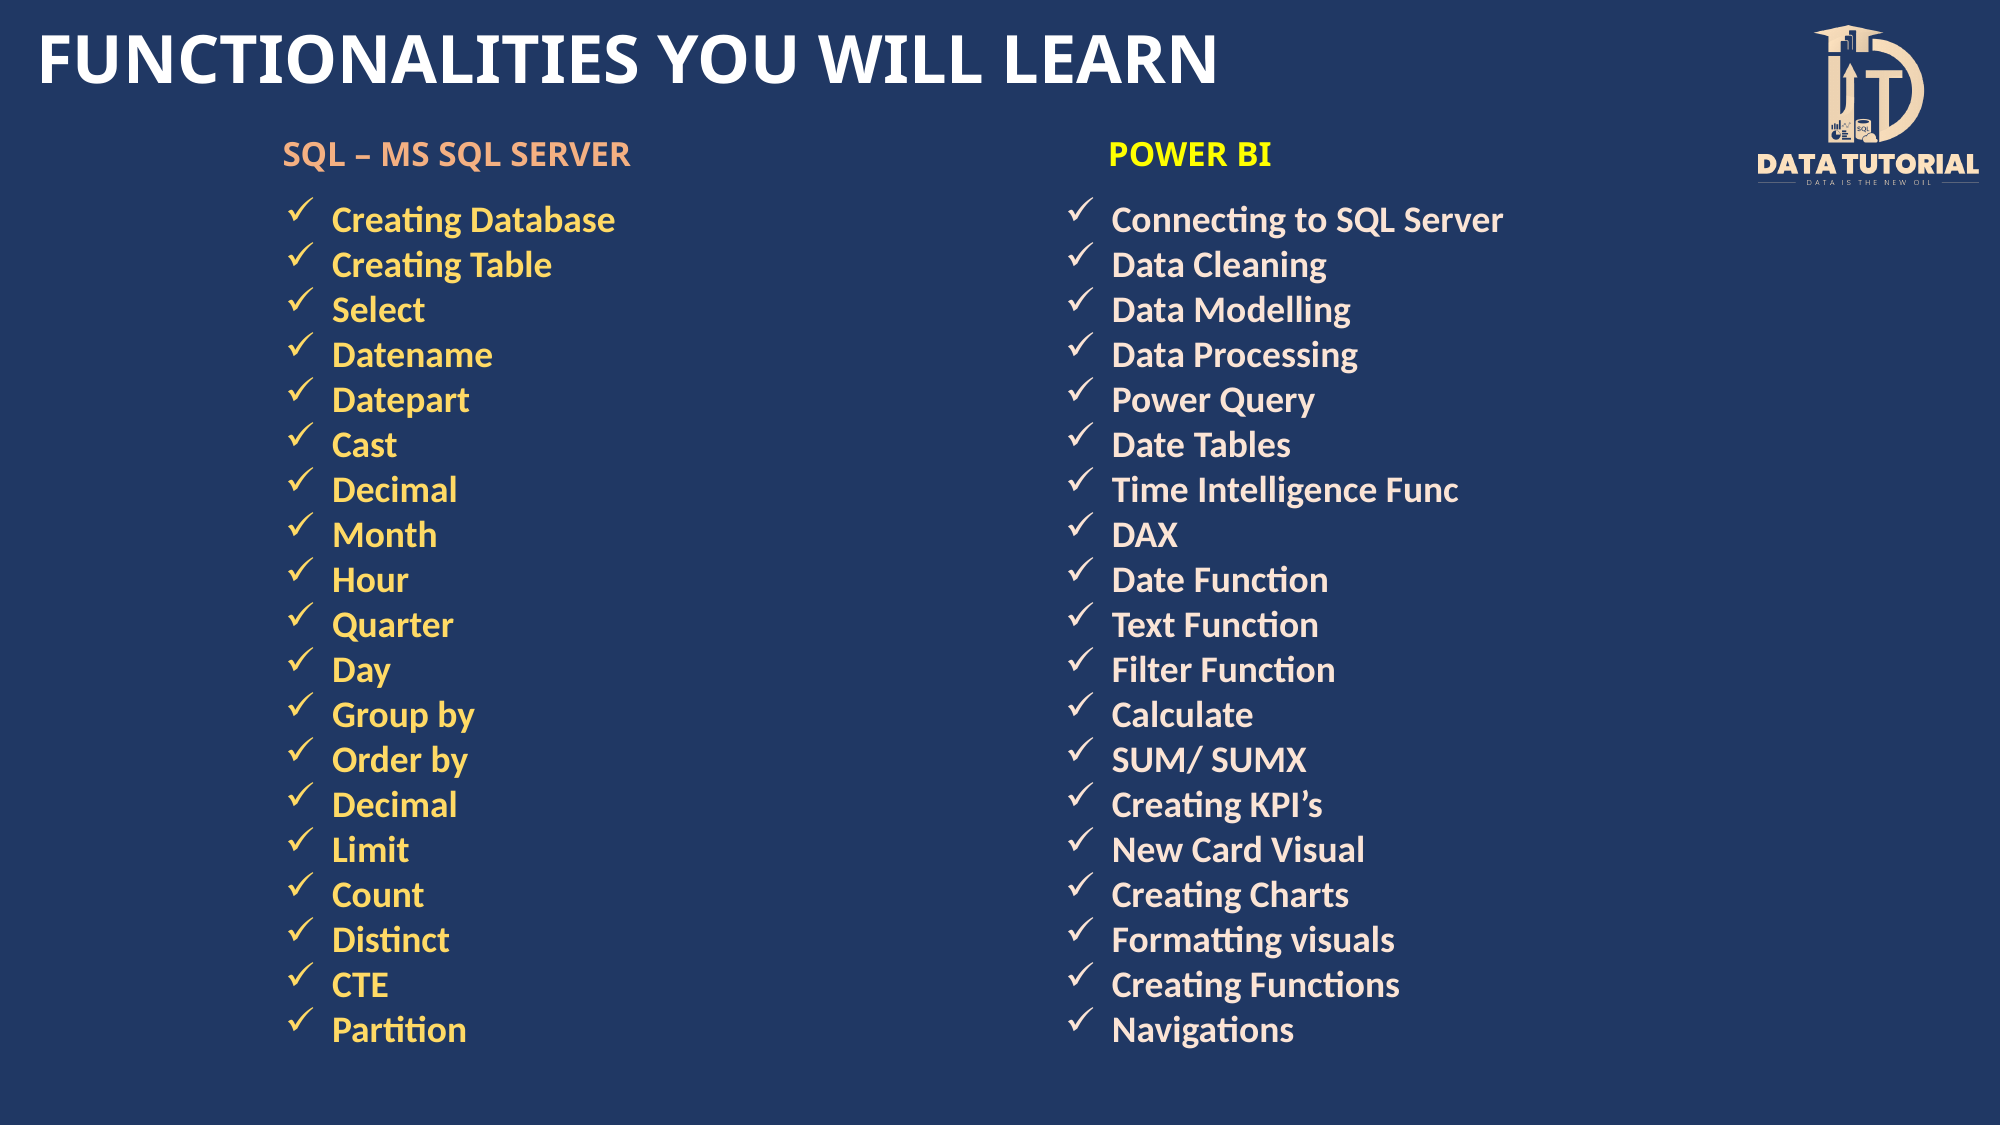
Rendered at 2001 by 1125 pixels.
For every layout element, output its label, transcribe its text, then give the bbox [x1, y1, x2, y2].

text_box Creating Database Creating Table Select Datename Datepart Cast Decimal Month Hour Quarter Day Group by Order by Decimal Limit Count Distinct CTE Partition [270, 187, 748, 1058]
picture [1758, 25, 1979, 185]
text_box Connecting to SQL Server Data Cleaning Data Modelling Data Processing Power Query Date Tables Time Intelligence Func DAX Date Function Text Function Filter Function Calculate SUM/ SUMX Creating KPI’s New Card Visual Creating Charts Formatting visuals Creating Functions Navigations [1050, 187, 1550, 1058]
text_box FUNCTIONALITIES YOU WILL LEARN [20, 9, 1563, 105]
text_box POWER BI [1092, 125, 1386, 181]
text_box SQL – MS SQL SERVER [267, 125, 705, 181]
